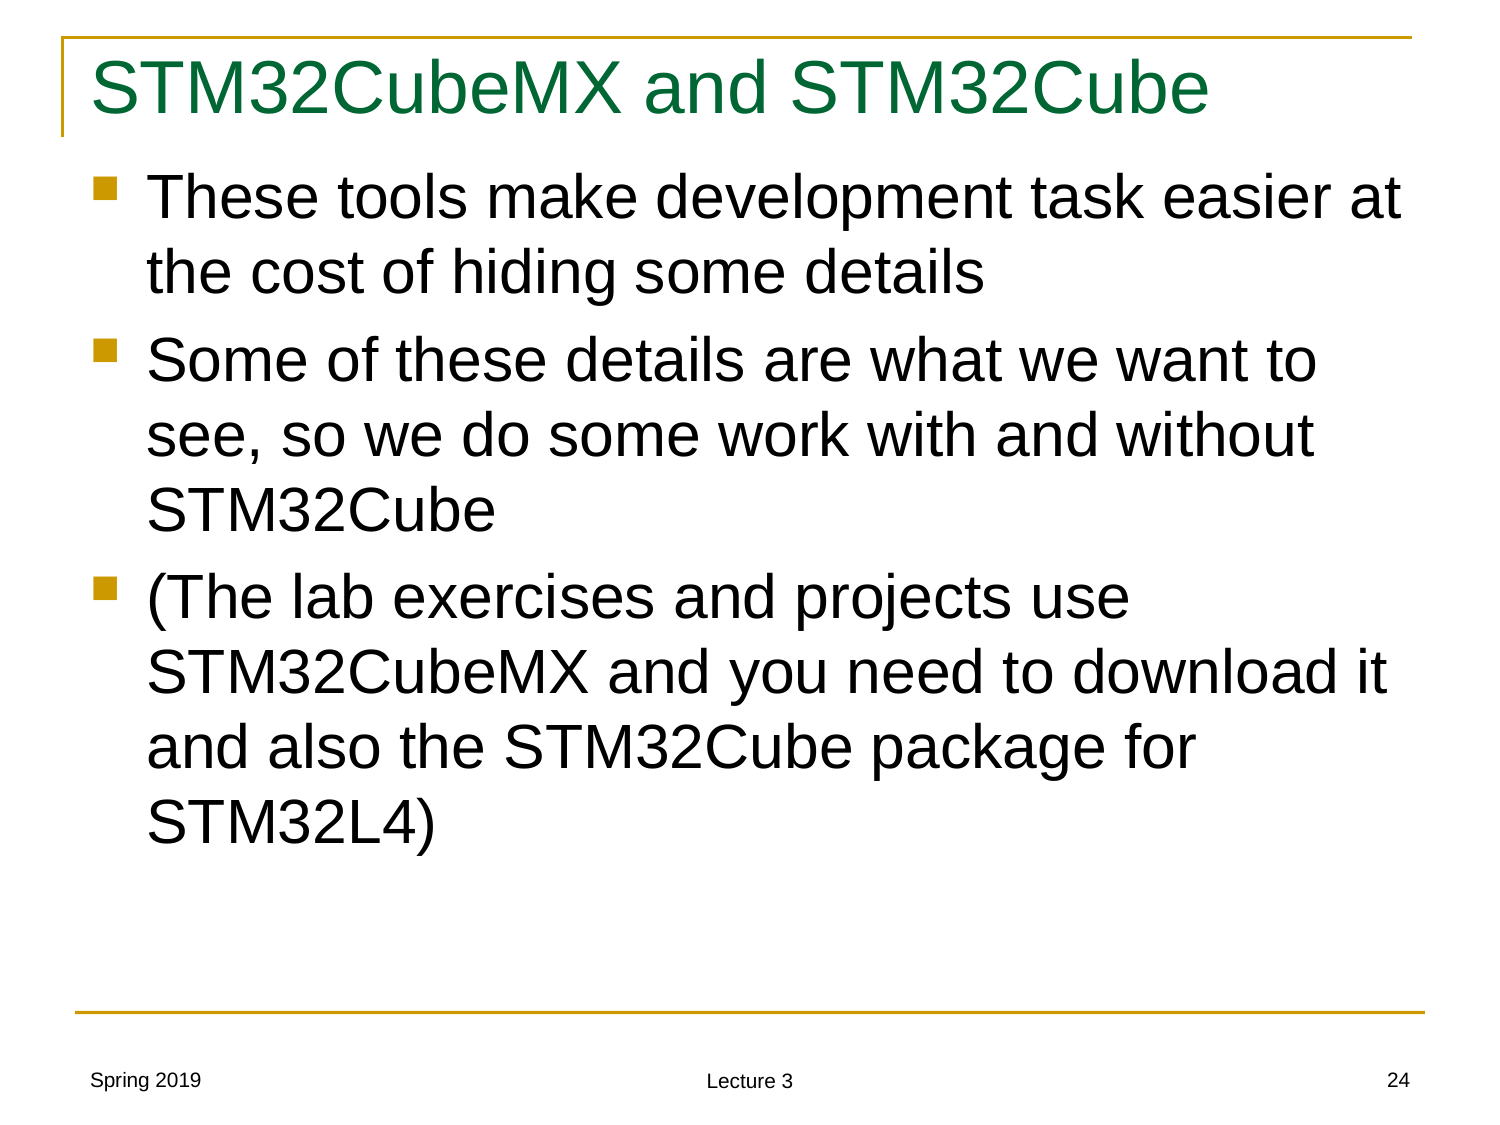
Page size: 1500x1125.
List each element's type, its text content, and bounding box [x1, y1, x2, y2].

slide_number Spring 2019 [75, 1024, 425, 1100]
title STM32CubeMX and STM32Cube [75, 31, 1425, 138]
slide_number 24 [1074, 1024, 1425, 1100]
list These tools make development task easier at the cost of hiding some details Some of these details are what we want to see, so we do some work with and without STM32Cube (The lab exercises and projects use STM32CubeMX and you need to download it and also the STM32Cube package for STM32L4) [75, 148, 1425, 1006]
footer Lecture 3 [512, 1025, 988, 1100]
